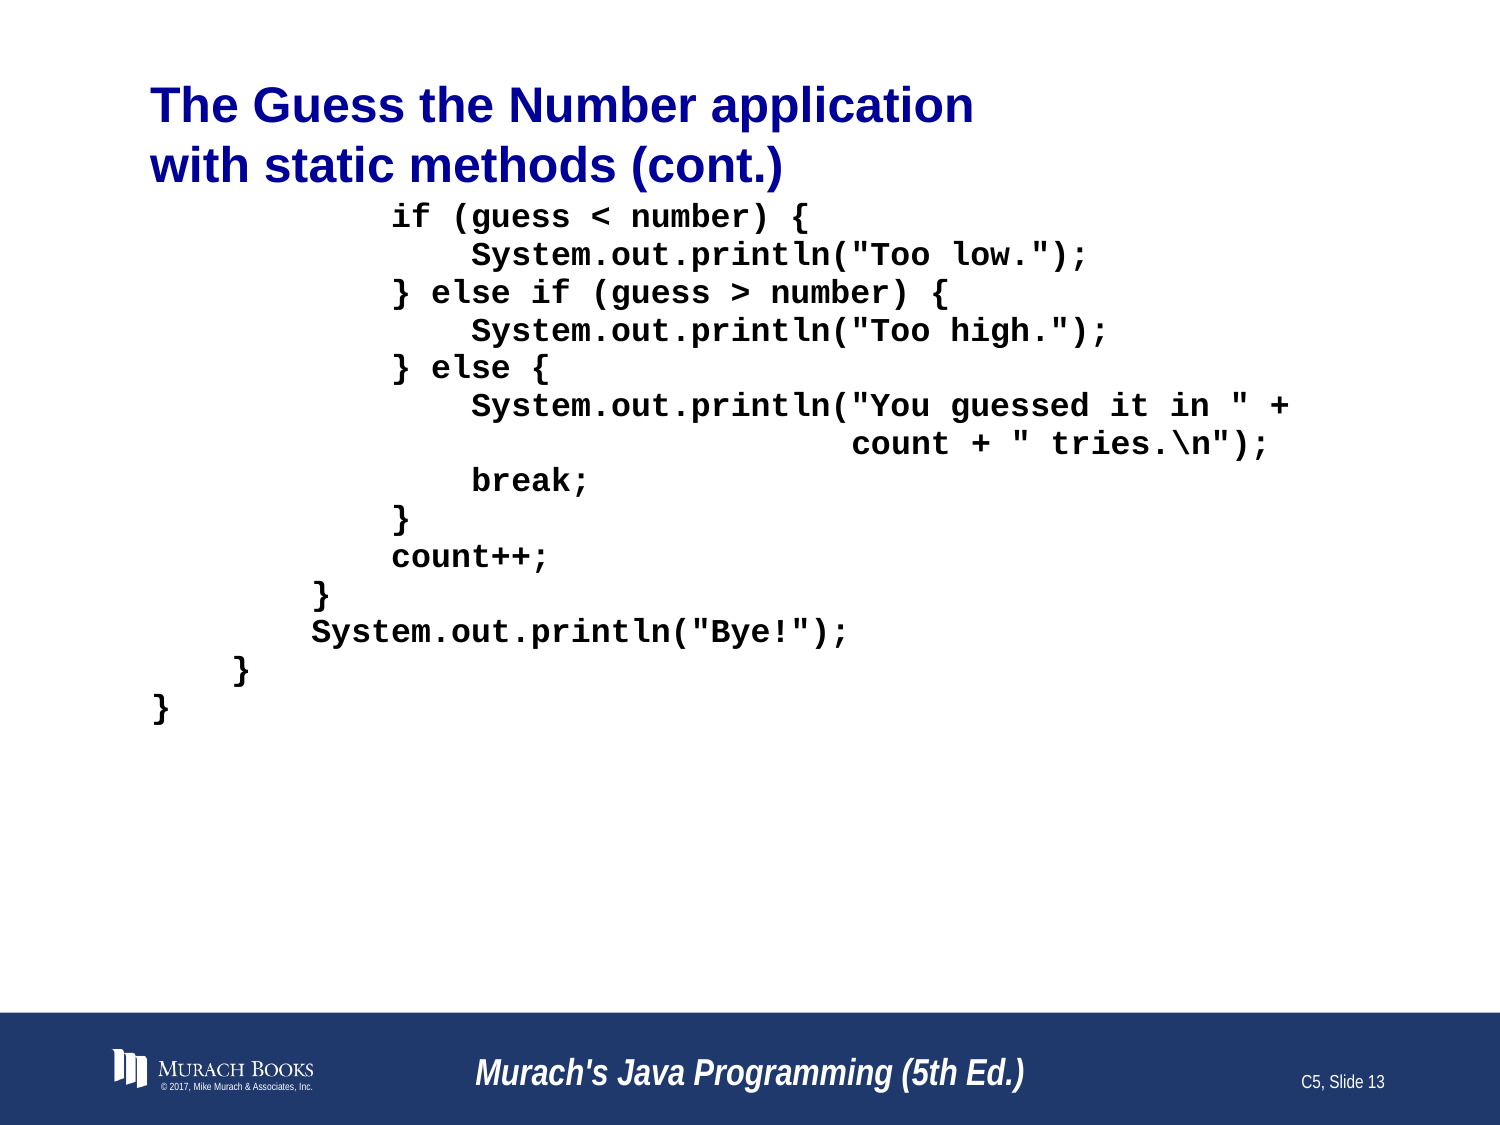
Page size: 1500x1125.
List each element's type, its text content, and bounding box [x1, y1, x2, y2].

title The Guess the Number application with static methods (cont.) [150, 72, 1350, 194]
footer © 2017, Mike Murach & Associates, Inc. [12, 1025, 463, 1100]
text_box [150, 199, 1350, 748]
slide_number Murach's Java Programming (5th Ed.) [463, 1025, 1050, 1100]
slide_number C5, Slide 13 [1087, 1025, 1400, 1100]
